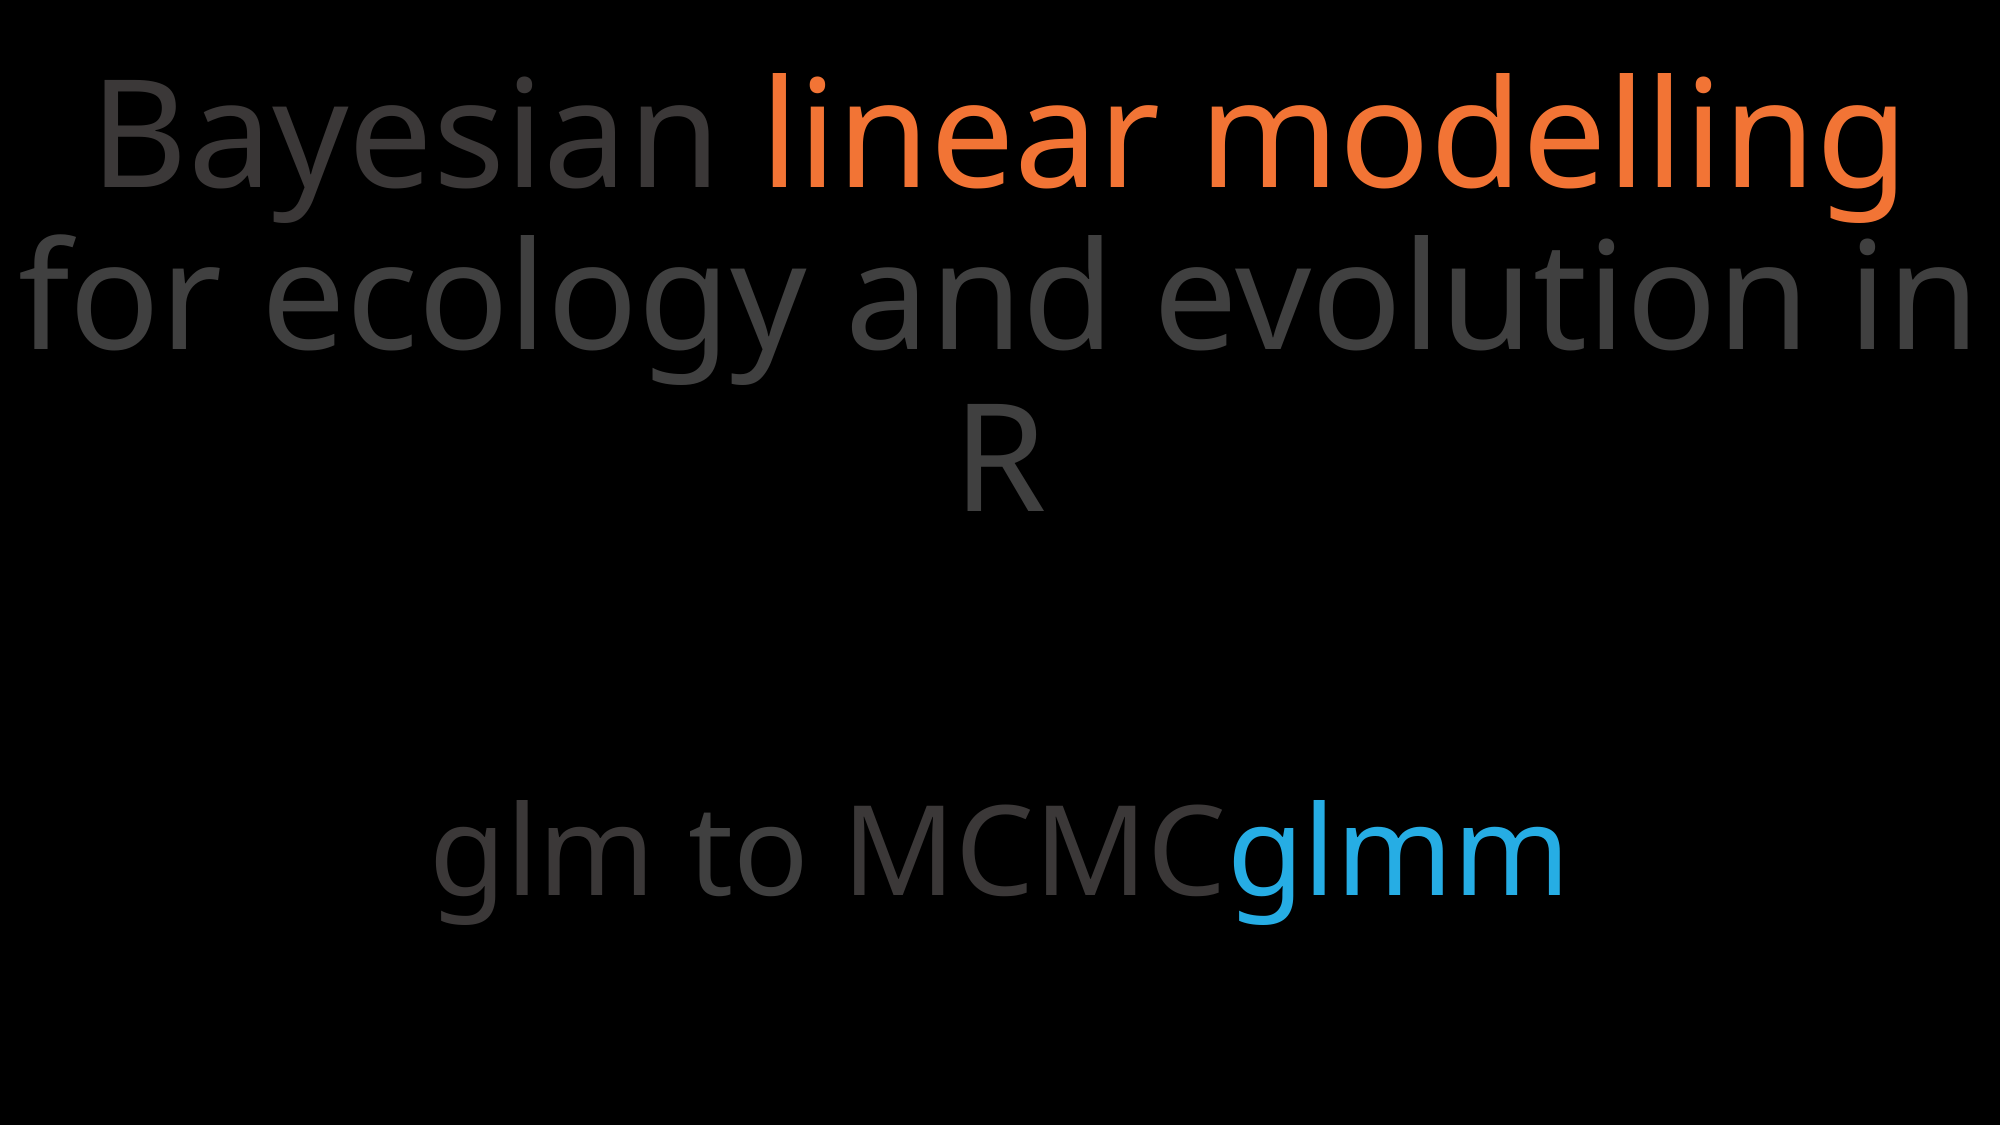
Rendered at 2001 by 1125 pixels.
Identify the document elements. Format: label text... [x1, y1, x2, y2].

text_box Bayesian linear modelling for ecology and evolution in R [0, 310, 2000, 552]
subtitle glm to MCMCglmm [0, 613, 2000, 901]
